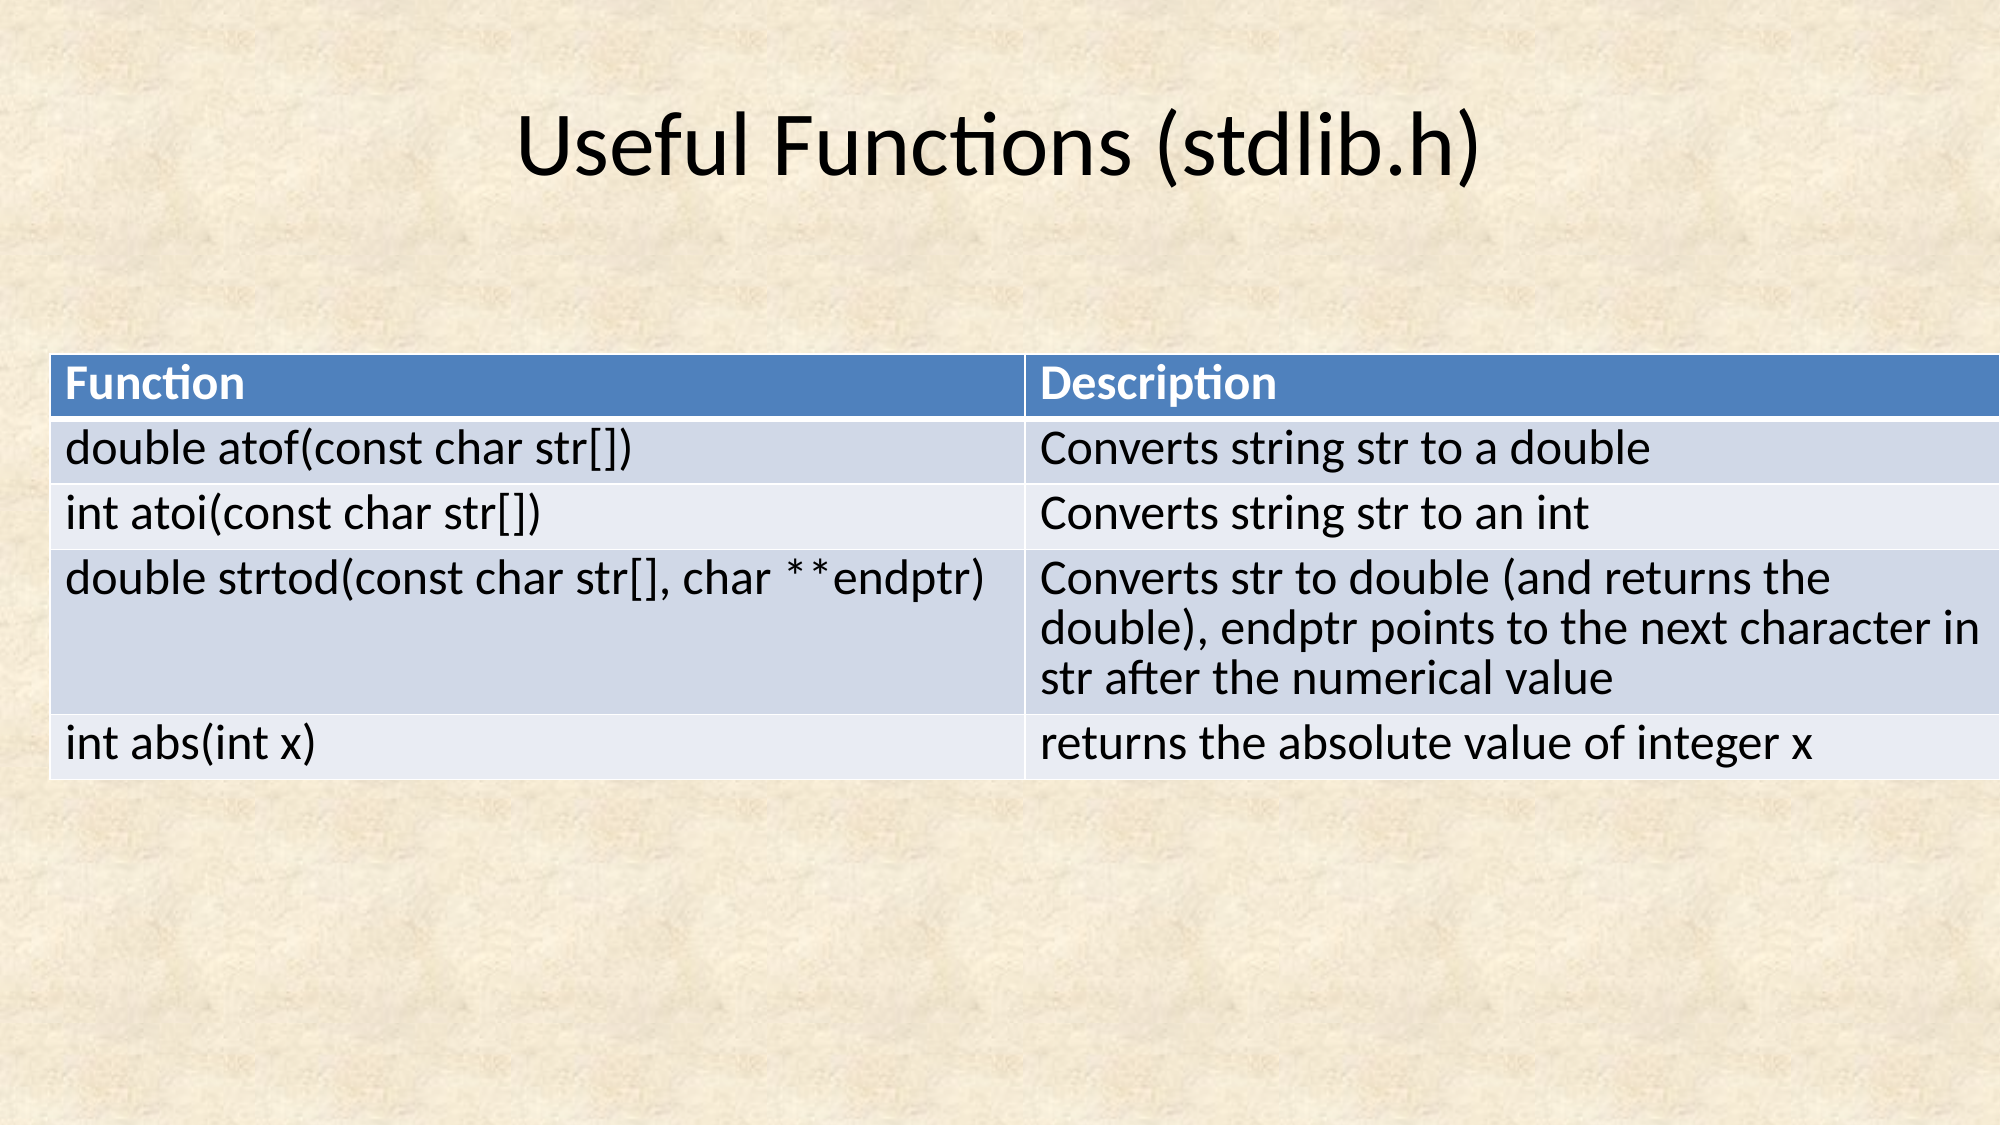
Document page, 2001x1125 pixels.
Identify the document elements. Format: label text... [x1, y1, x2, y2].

table_header Description [1026, 355, 1999, 416]
title Useful Functions (stdlib.h) [99, 45, 1900, 233]
table_cell returns the absolute value of integer x [1026, 715, 1999, 779]
table_cell double atof(const char str[]) [51, 422, 1024, 483]
table_cell int atoi(const char str[]) [51, 485, 1024, 549]
table_cell int abs(int x) [51, 715, 1024, 779]
table_cell Converts string str to a double [1026, 422, 1999, 483]
table_cell double strtod(const char str[], char **endptr) [51, 550, 1024, 714]
table_cell Converts string str to an int [1026, 485, 1999, 549]
table_header Function [51, 355, 1024, 416]
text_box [0, 0, 2000, 1125]
table_cell Converts str to double (and returns the double), endptr points to the next character in str after the numerical value [1026, 550, 1999, 714]
